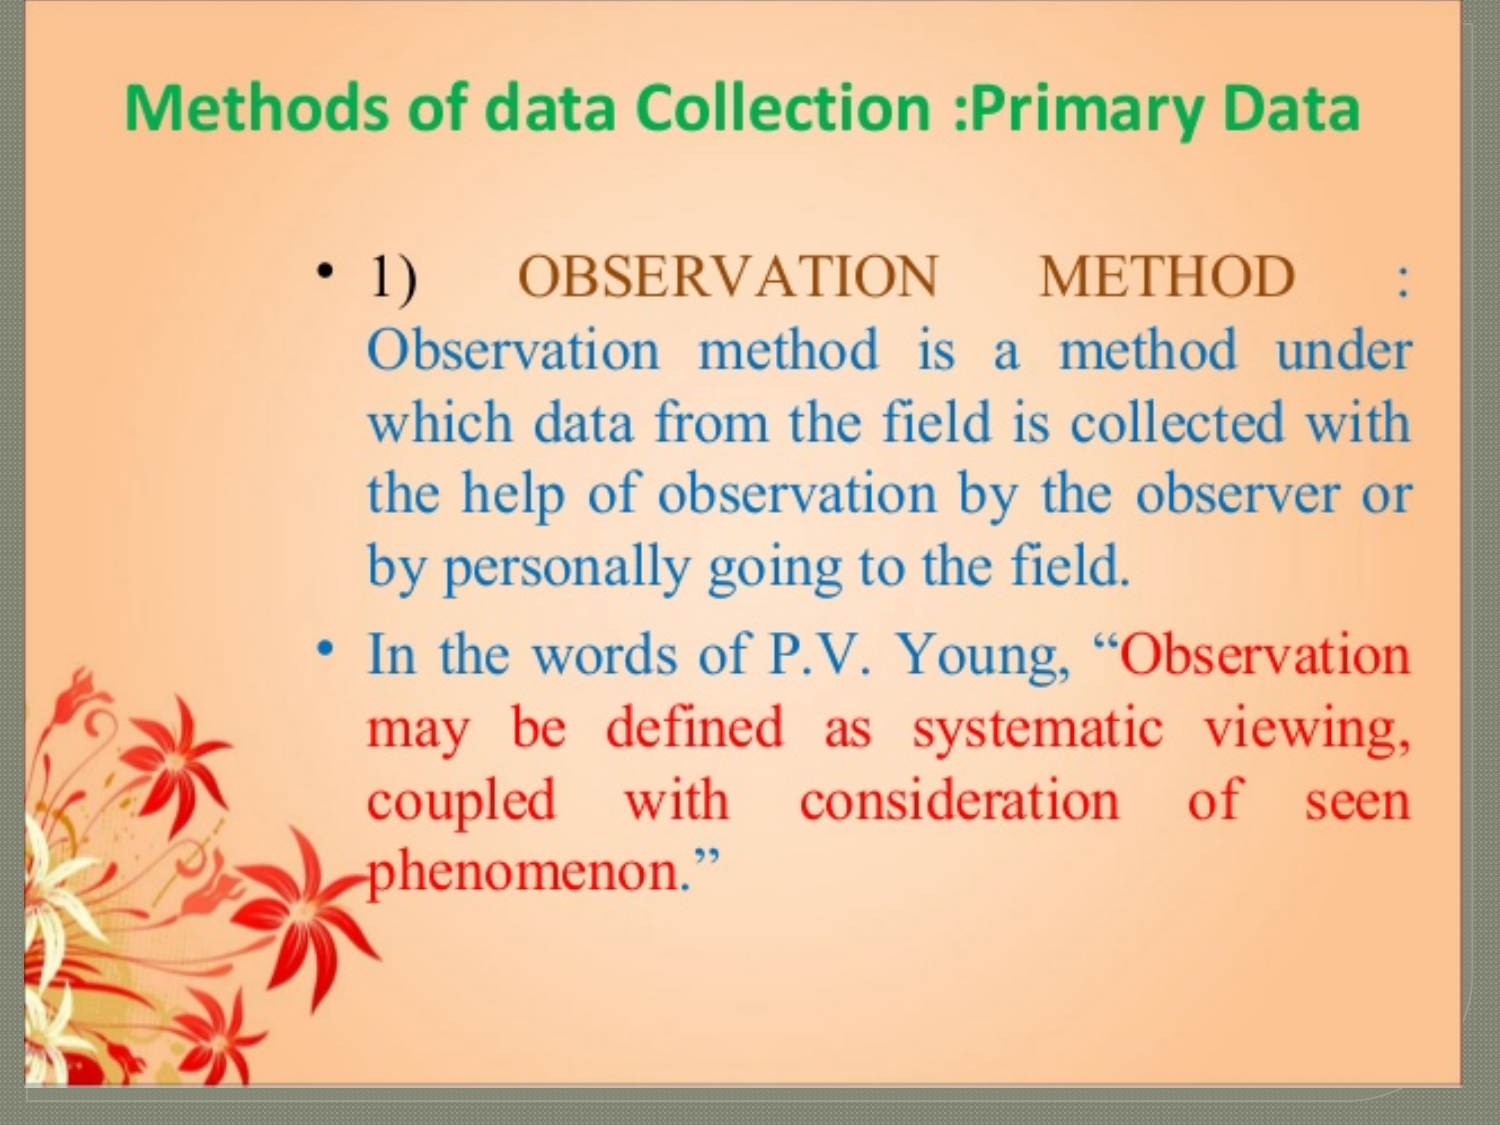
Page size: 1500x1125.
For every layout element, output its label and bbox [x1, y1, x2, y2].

list [24, 0, 1463, 1088]
